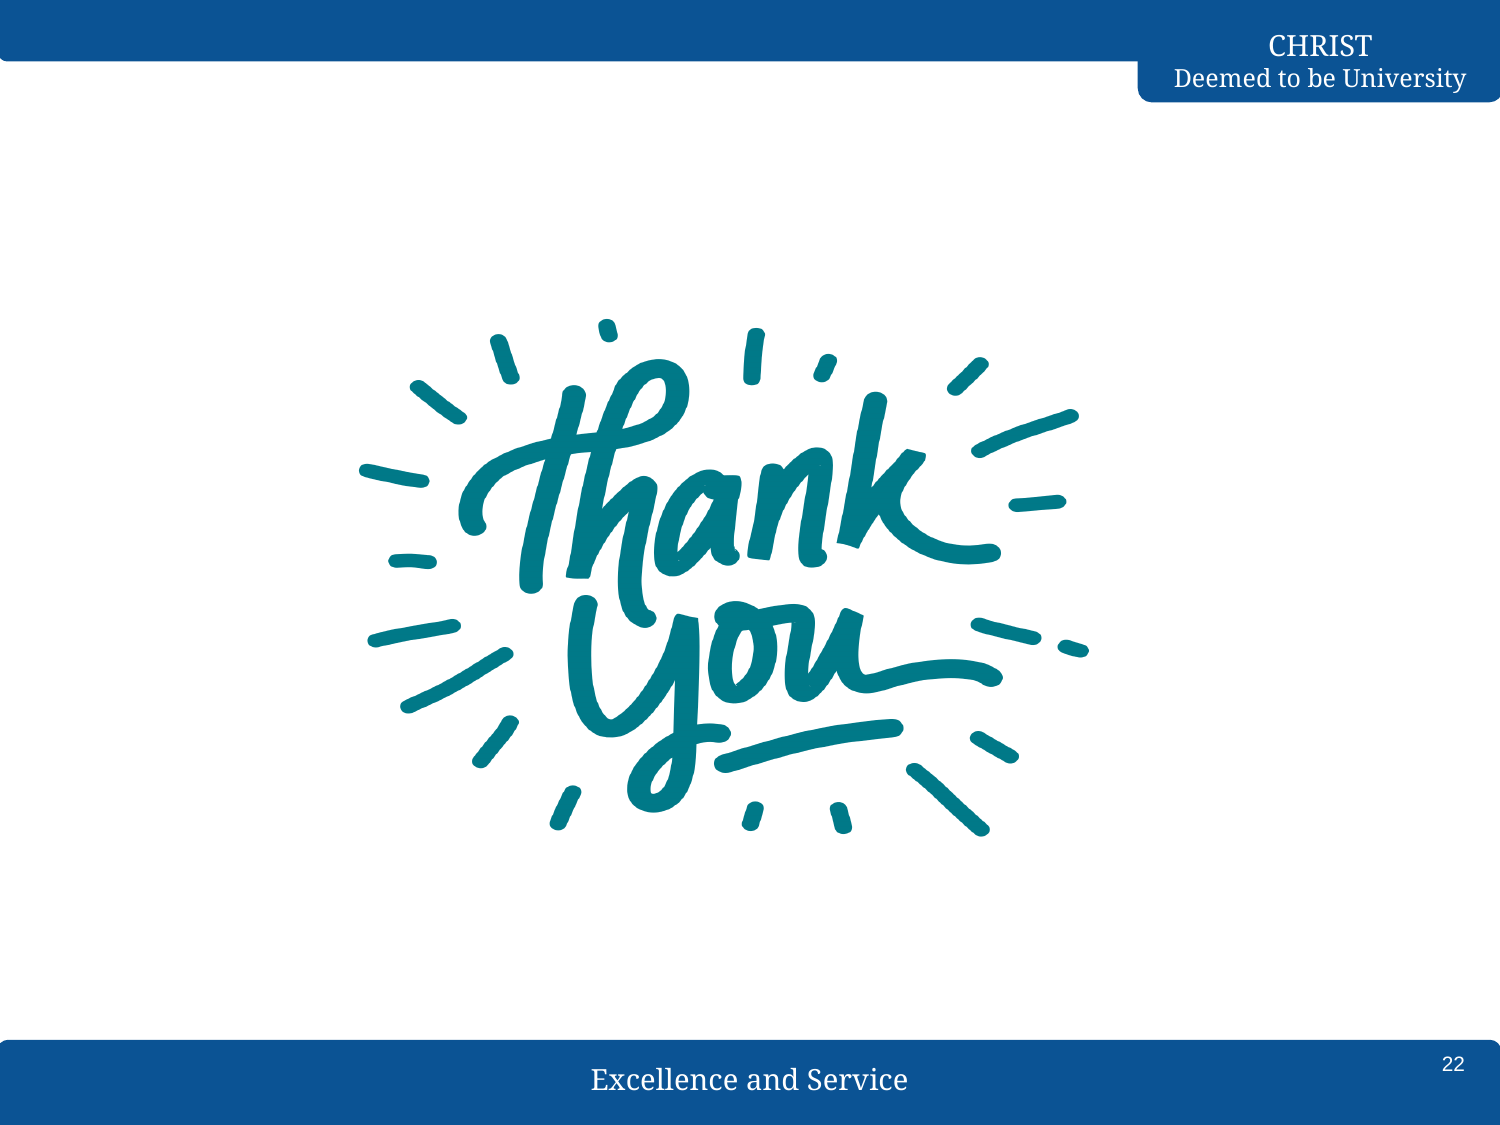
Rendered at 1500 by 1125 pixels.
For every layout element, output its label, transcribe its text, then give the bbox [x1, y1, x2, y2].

text_box 22 [1389, 1020, 1480, 1106]
picture [132, 107, 1315, 1048]
